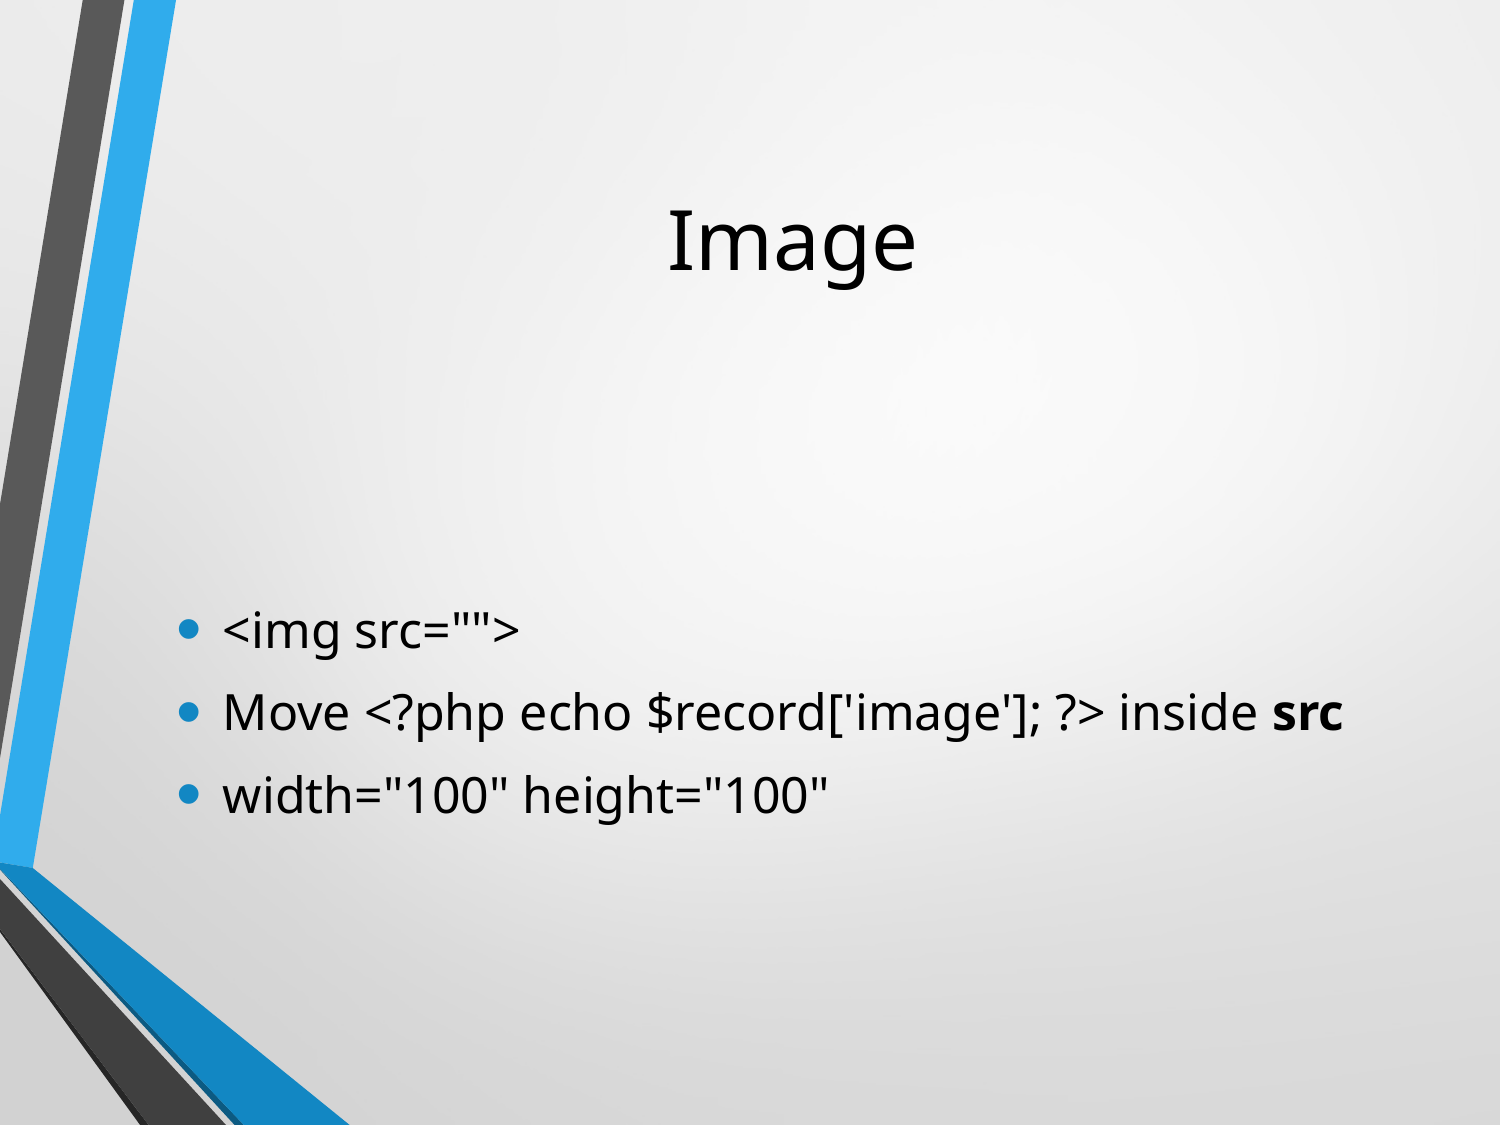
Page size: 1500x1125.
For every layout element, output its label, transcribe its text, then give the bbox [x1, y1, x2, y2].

list <img src=""> Move <?php echo $record['image']; ?> inside src width="100" height="100" [161, 437, 1425, 985]
title Image [161, 75, 1425, 400]
